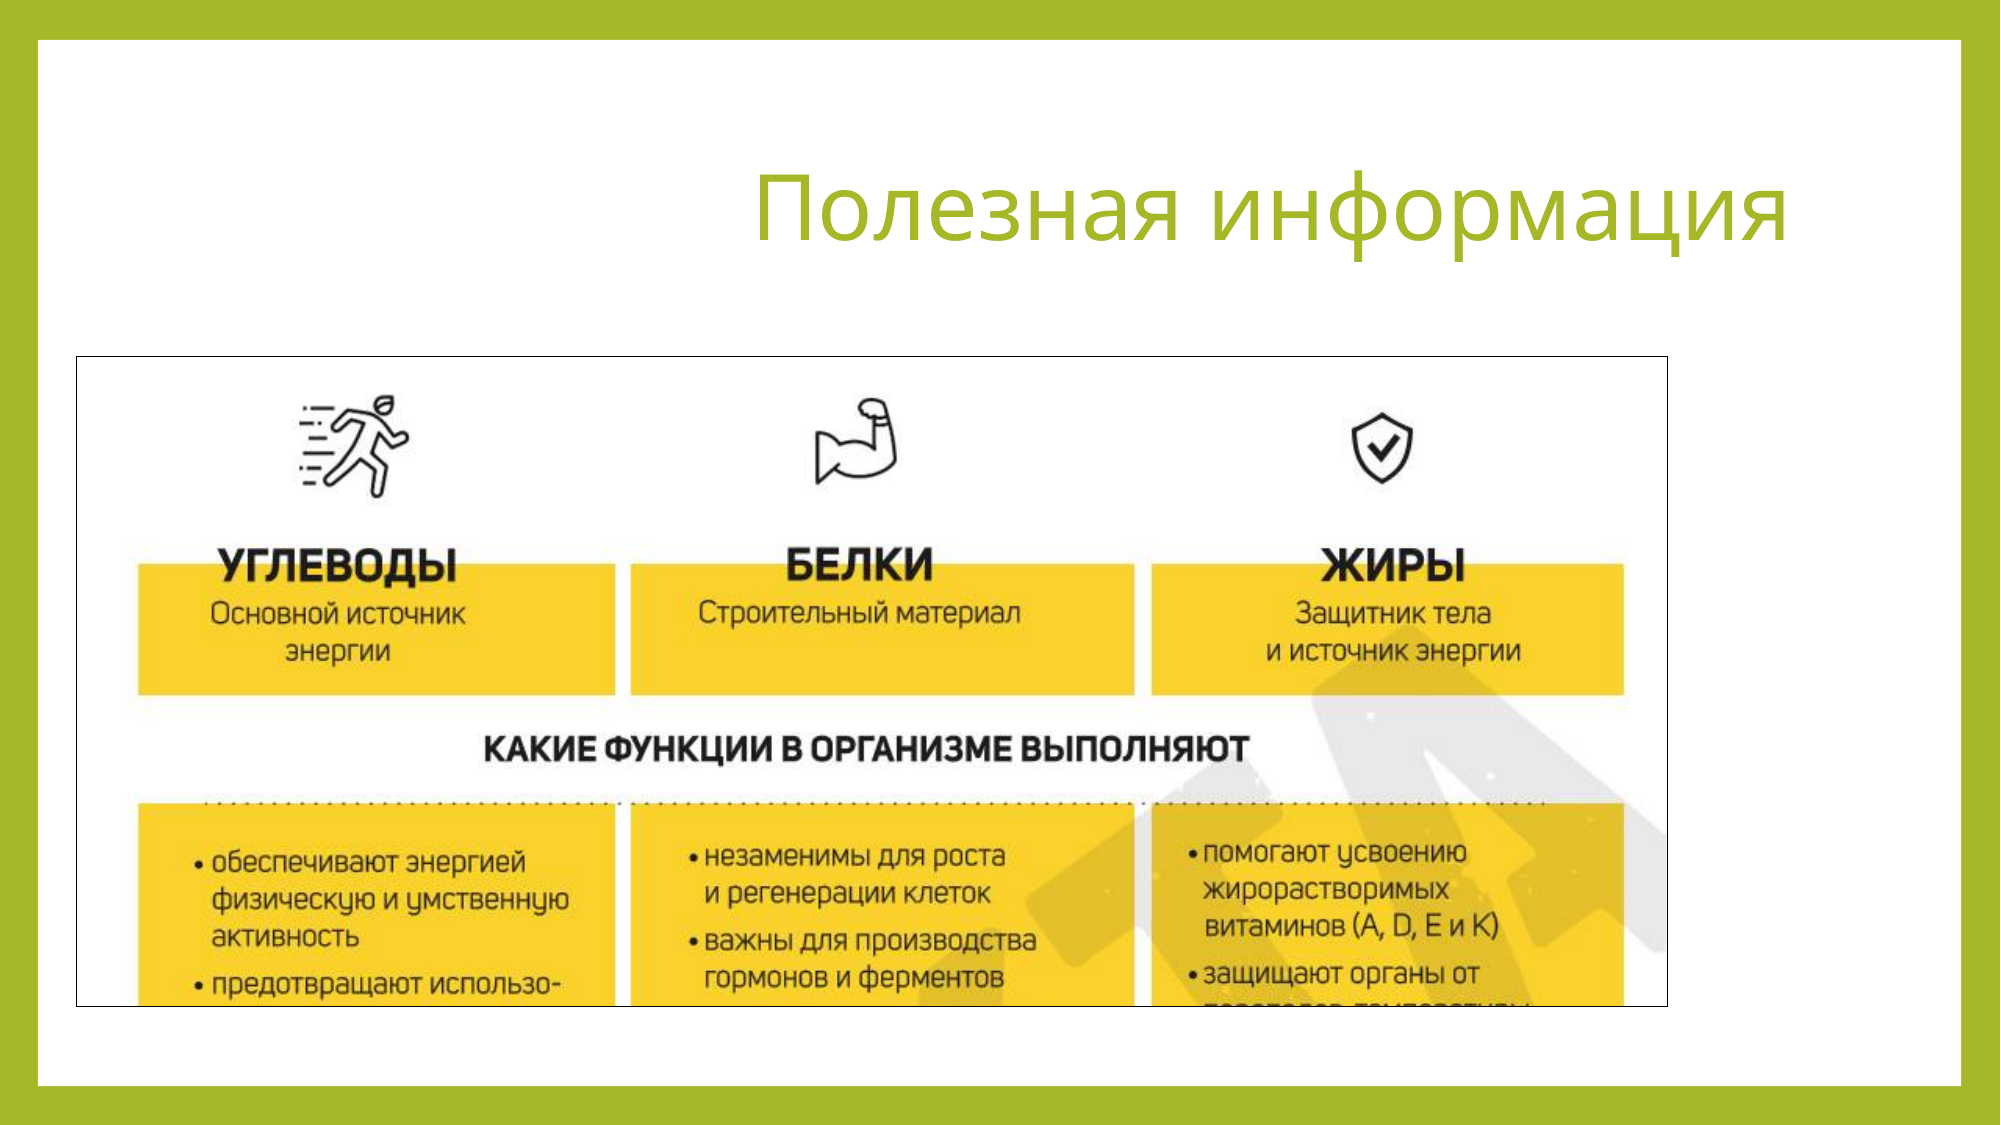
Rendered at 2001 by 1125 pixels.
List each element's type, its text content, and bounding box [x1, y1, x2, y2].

title Полезная информация [187, 99, 1808, 323]
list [76, 356, 1668, 1008]
